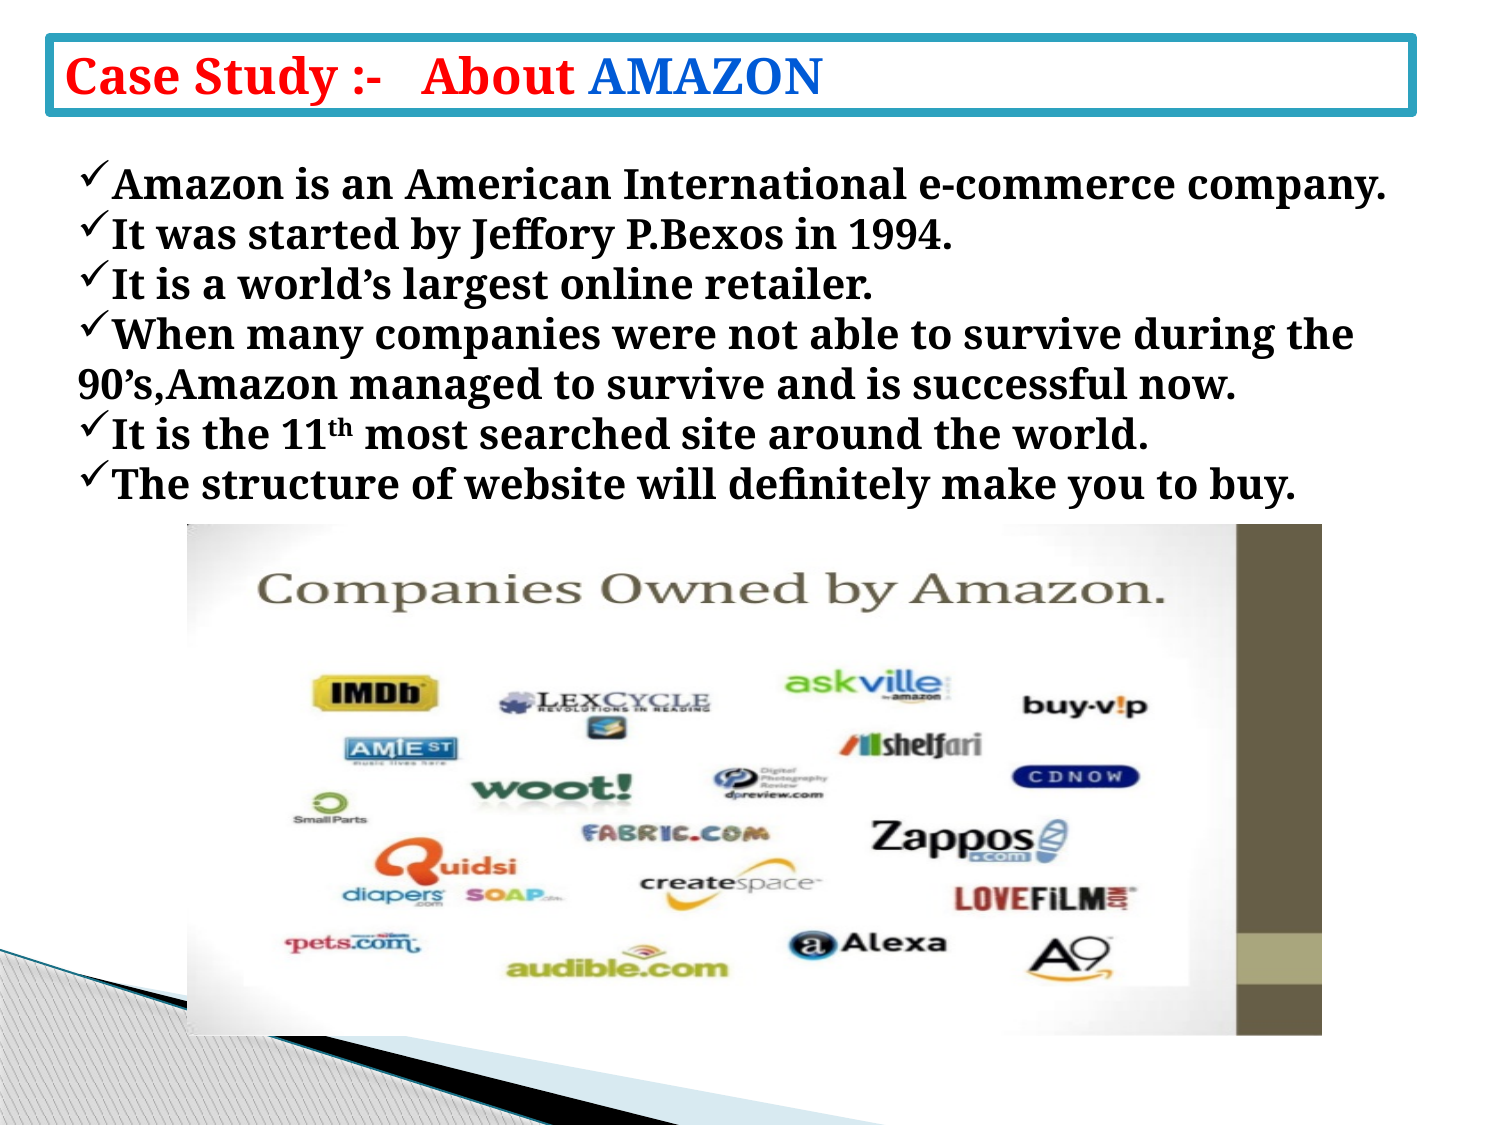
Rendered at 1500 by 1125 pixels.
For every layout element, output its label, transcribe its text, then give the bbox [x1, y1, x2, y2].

picture [187, 524, 1323, 1037]
text_box Amazon is an American International e-commerce company. It was started by Jeffory P.Bexos in 1994. It is a world’s largest online retailer. When many companies were not able to survive during the 90’s,Amazon managed to survive and is successful now. It is the 11th most searched site around the world. The structure of website will definitely make you to buy. [62, 149, 1438, 515]
text_box Case Study :- About AMAZON [45, 33, 1417, 117]
